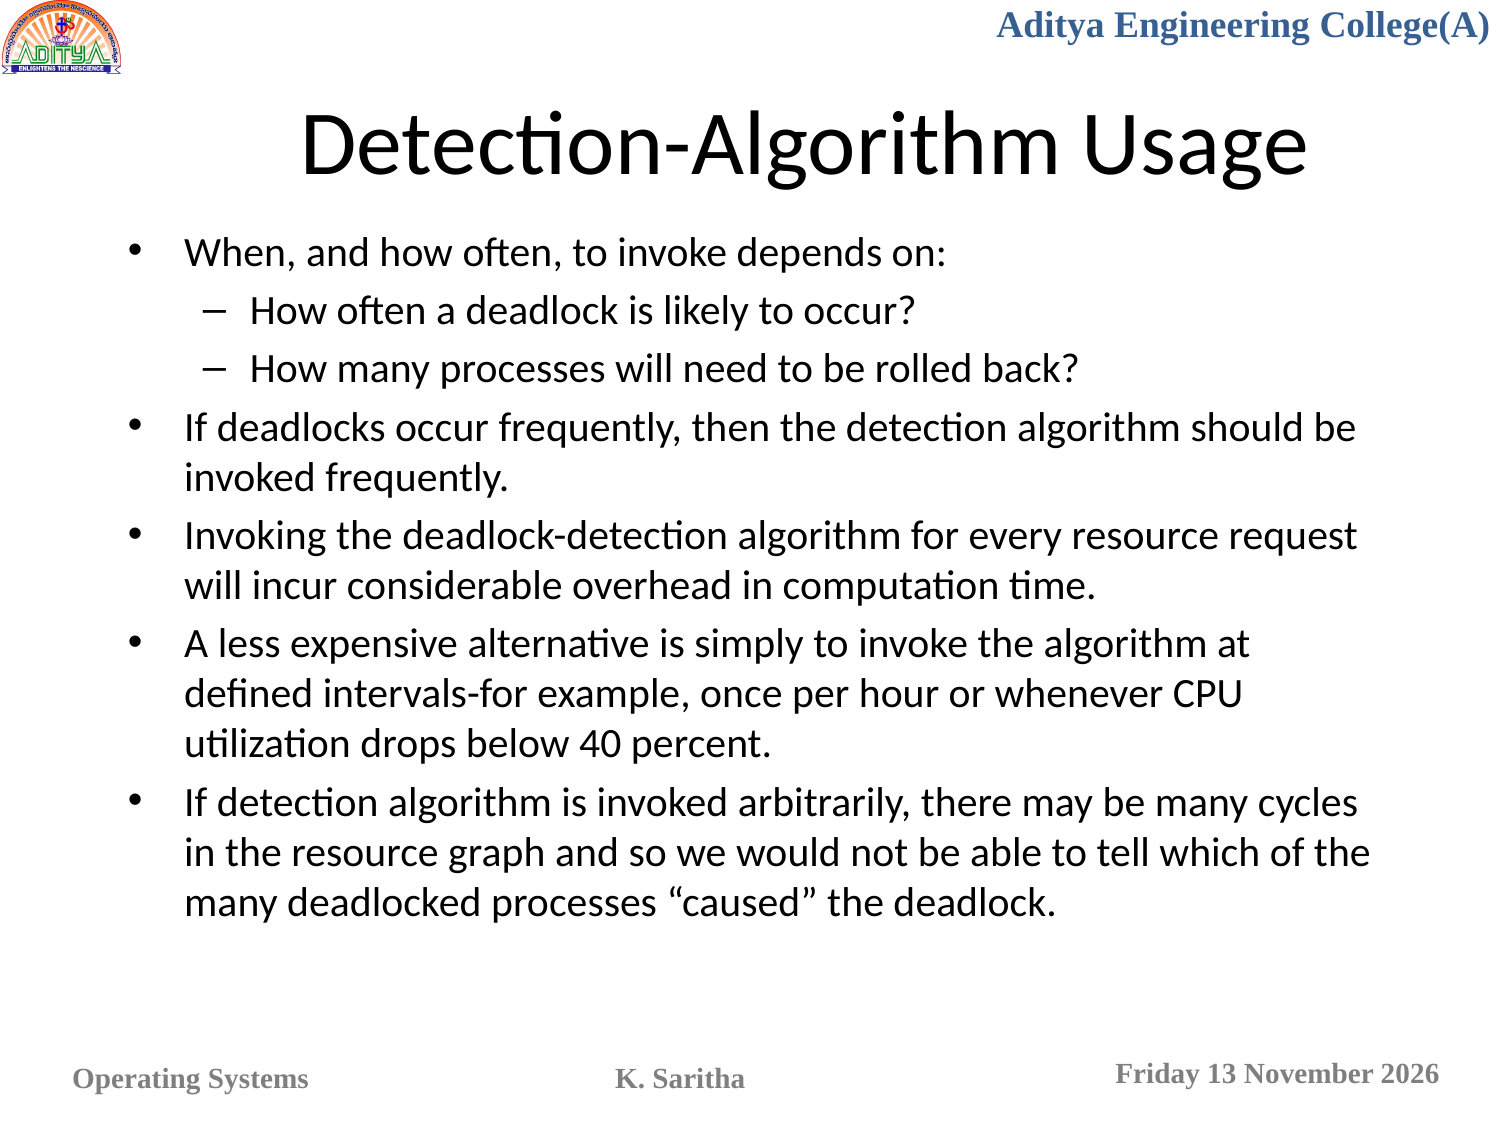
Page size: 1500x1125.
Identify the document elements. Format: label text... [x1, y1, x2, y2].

title Detection-Algorithm Usage [182, 90, 1428, 186]
picture [0, 0, 122, 75]
list When, and how often, to invoke depends on: How often a deadlock is likely to occur? How many processes will need to be rolled back? If deadlocks occur frequently, then the detection algorithm should be invoked frequently. Invoking the deadlock-detection algorithm for every resource request will incur considerable overhead in computation time. A less expensive alternative is simply to invoke the algorithm at defined intervals-for example, once per hour or whenever CPU utilization drops below 40 percent. If detection algorithm is invoked arbitrarily, there may be many cycles in the resource graph and so we would not be able to tell which of the many deadlocked processes “caused” the deadlock. [112, 216, 1397, 1009]
